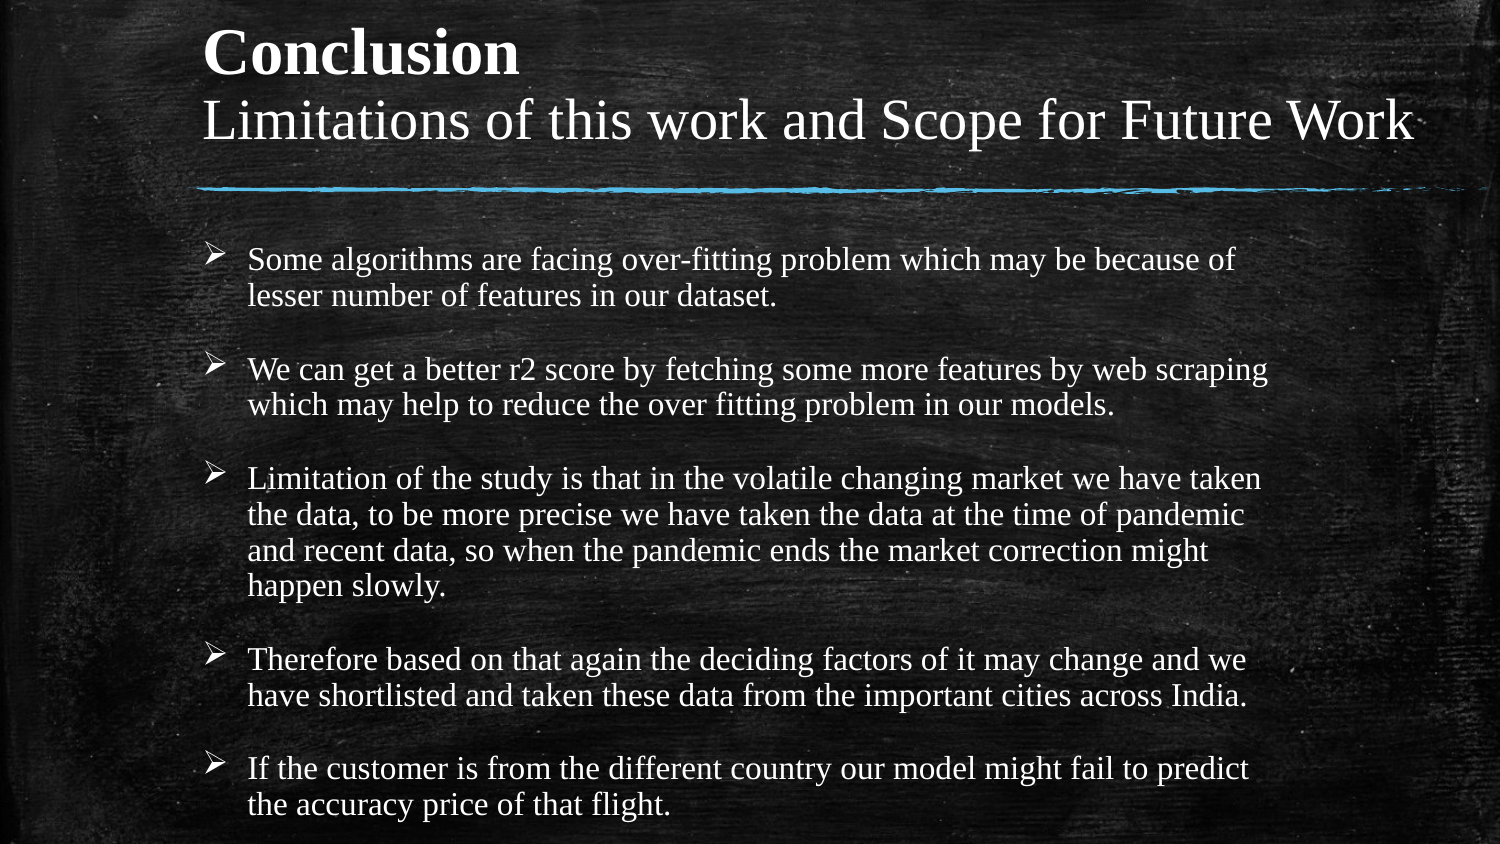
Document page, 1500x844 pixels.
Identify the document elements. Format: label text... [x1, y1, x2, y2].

list Some algorithms are facing over-fitting problem which may be because of lesser number of features in our dataset. We can get a better r2 score by fetching some more features by web scraping which may help to reduce the over fitting problem in our models. Limitation of the study is that in the volatile changing market we have taken the data, to be more precise we have taken the data at the time of pandemic and recent data, so when the pandemic ends the market correction might happen slowly. Therefore based on that again the deciding factors of it may change and we have shortlisted and taken these data from the important cities across India. If the customer is from the different country our model might fail to predict the accuracy price of that flight. [187, 234, 1313, 760]
title Conclusion Limitations of this work and Scope for Future Work [187, 33, 1500, 160]
